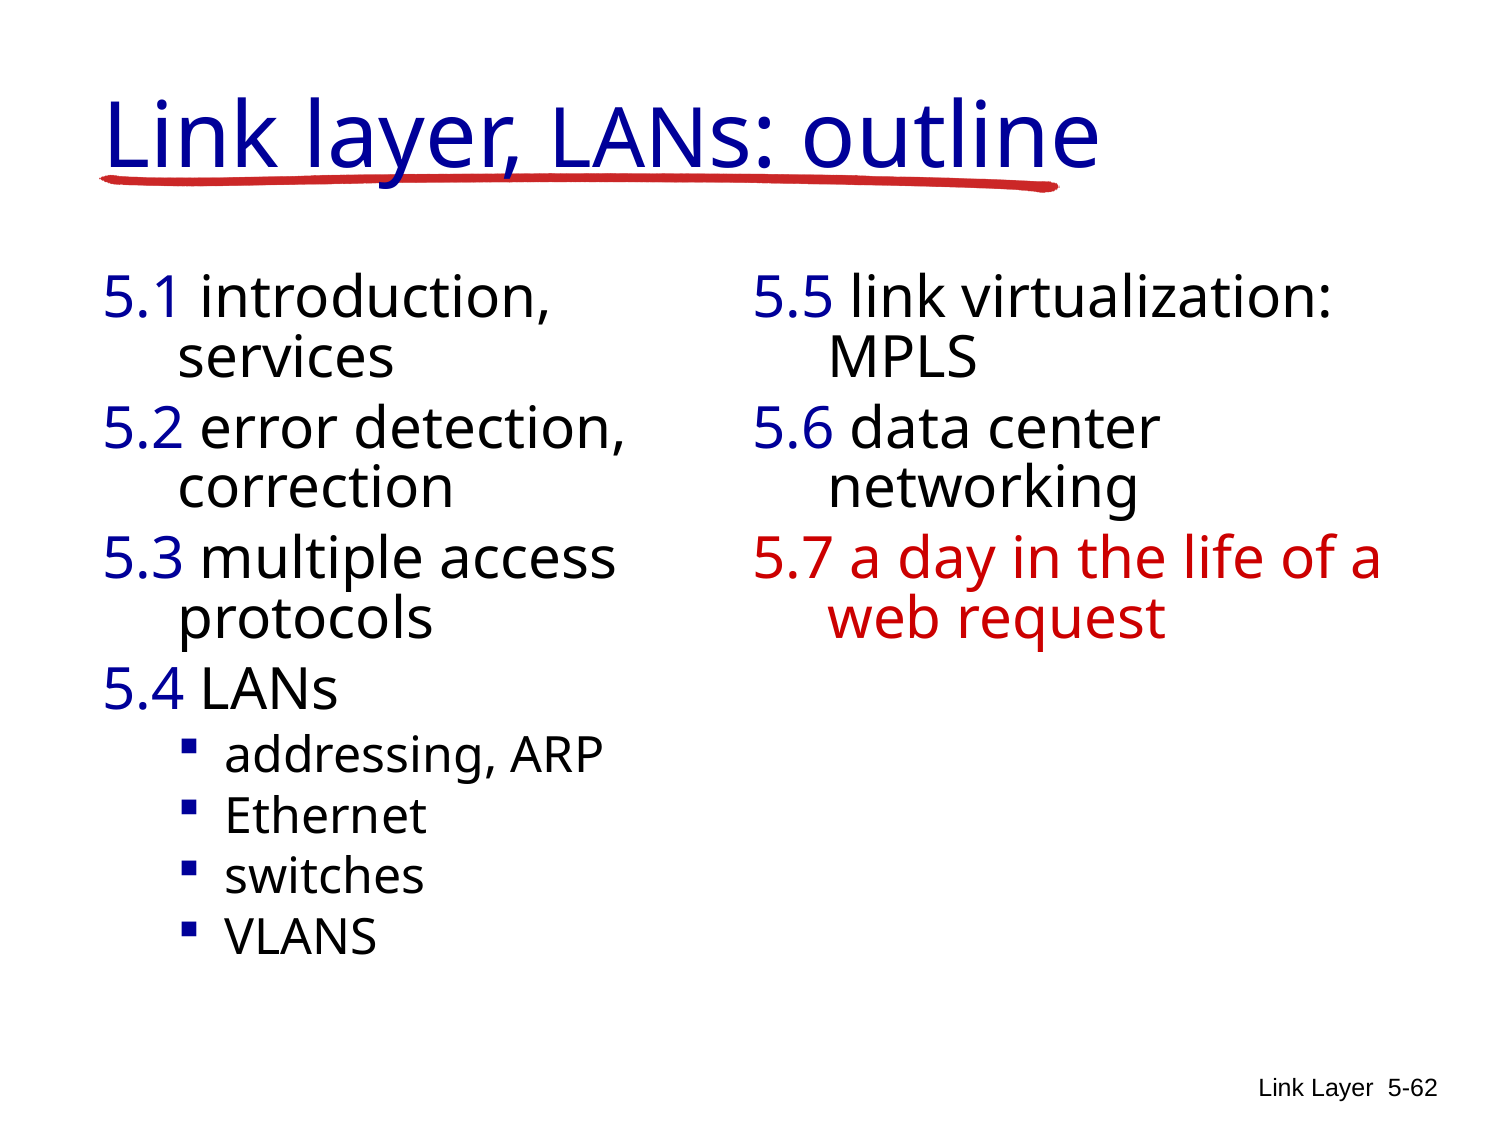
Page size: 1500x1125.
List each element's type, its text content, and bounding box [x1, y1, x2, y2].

list 5.5 link virtualization: MPLS 5.6 data center networking 5.7 a day in the life of a web request [737, 262, 1403, 1025]
title Link layer, LANs: outline [87, 37, 1363, 225]
list 5.1 introduction, services 5.2 error detection, correction 5.3 multiple access protocols 5.4 LANs addressing, ARP Ethernet switches VLANS [87, 262, 731, 1025]
slide_number 5-62 [1342, 1064, 1454, 1125]
picture [94, 168, 1071, 198]
footer Link Layer [914, 1064, 1342, 1125]
